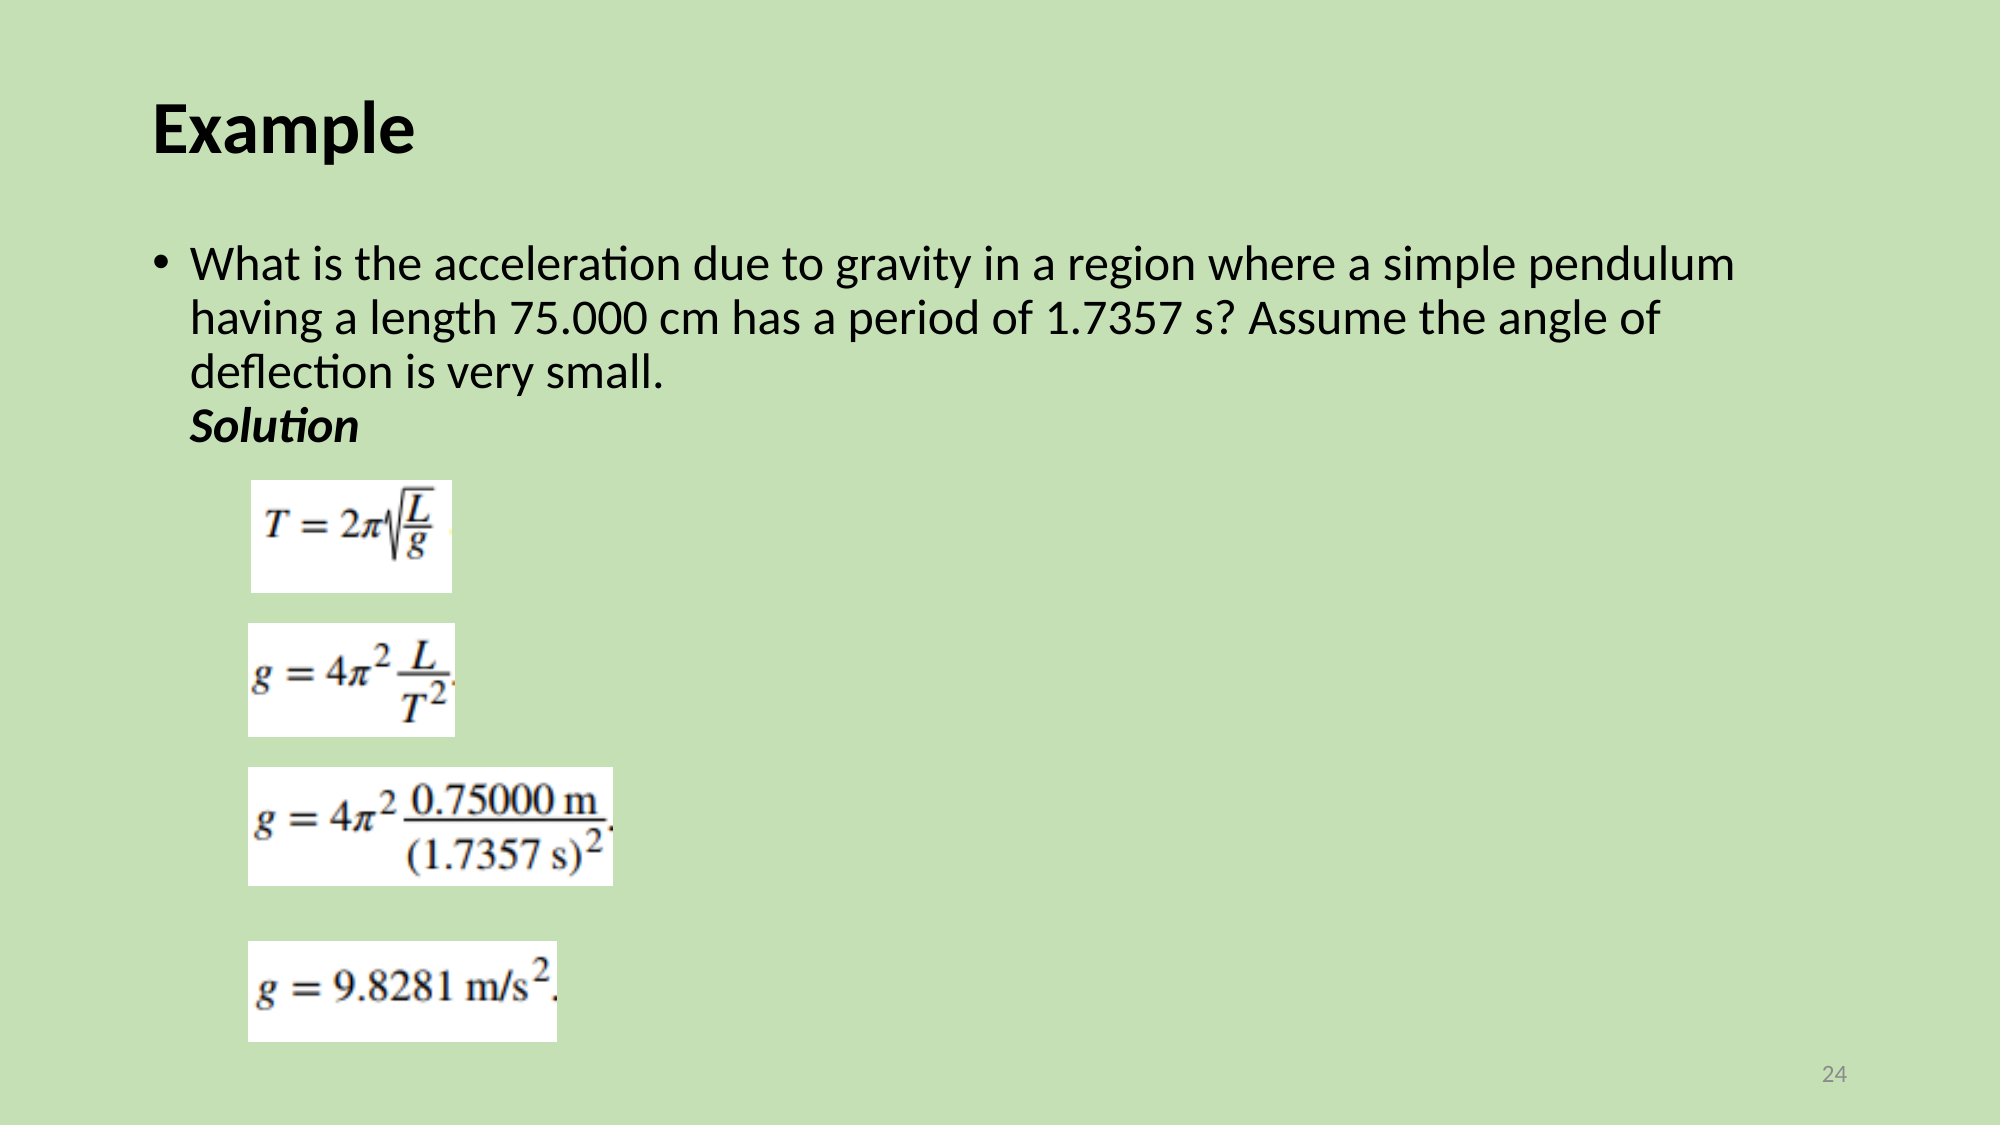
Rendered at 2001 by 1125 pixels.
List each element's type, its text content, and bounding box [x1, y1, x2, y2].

picture [248, 941, 557, 1042]
picture [248, 767, 613, 886]
title Example [137, 59, 1863, 199]
list What is the acceleration due to gravity in a region where a simple pendulum having a length 75.000 cm has a period of 1.7357 s? Assume the angle of deflection is very small. Solution [137, 229, 1863, 1014]
picture [248, 623, 455, 737]
picture [251, 480, 452, 593]
slide_number 24 [1412, 1042, 1863, 1103]
